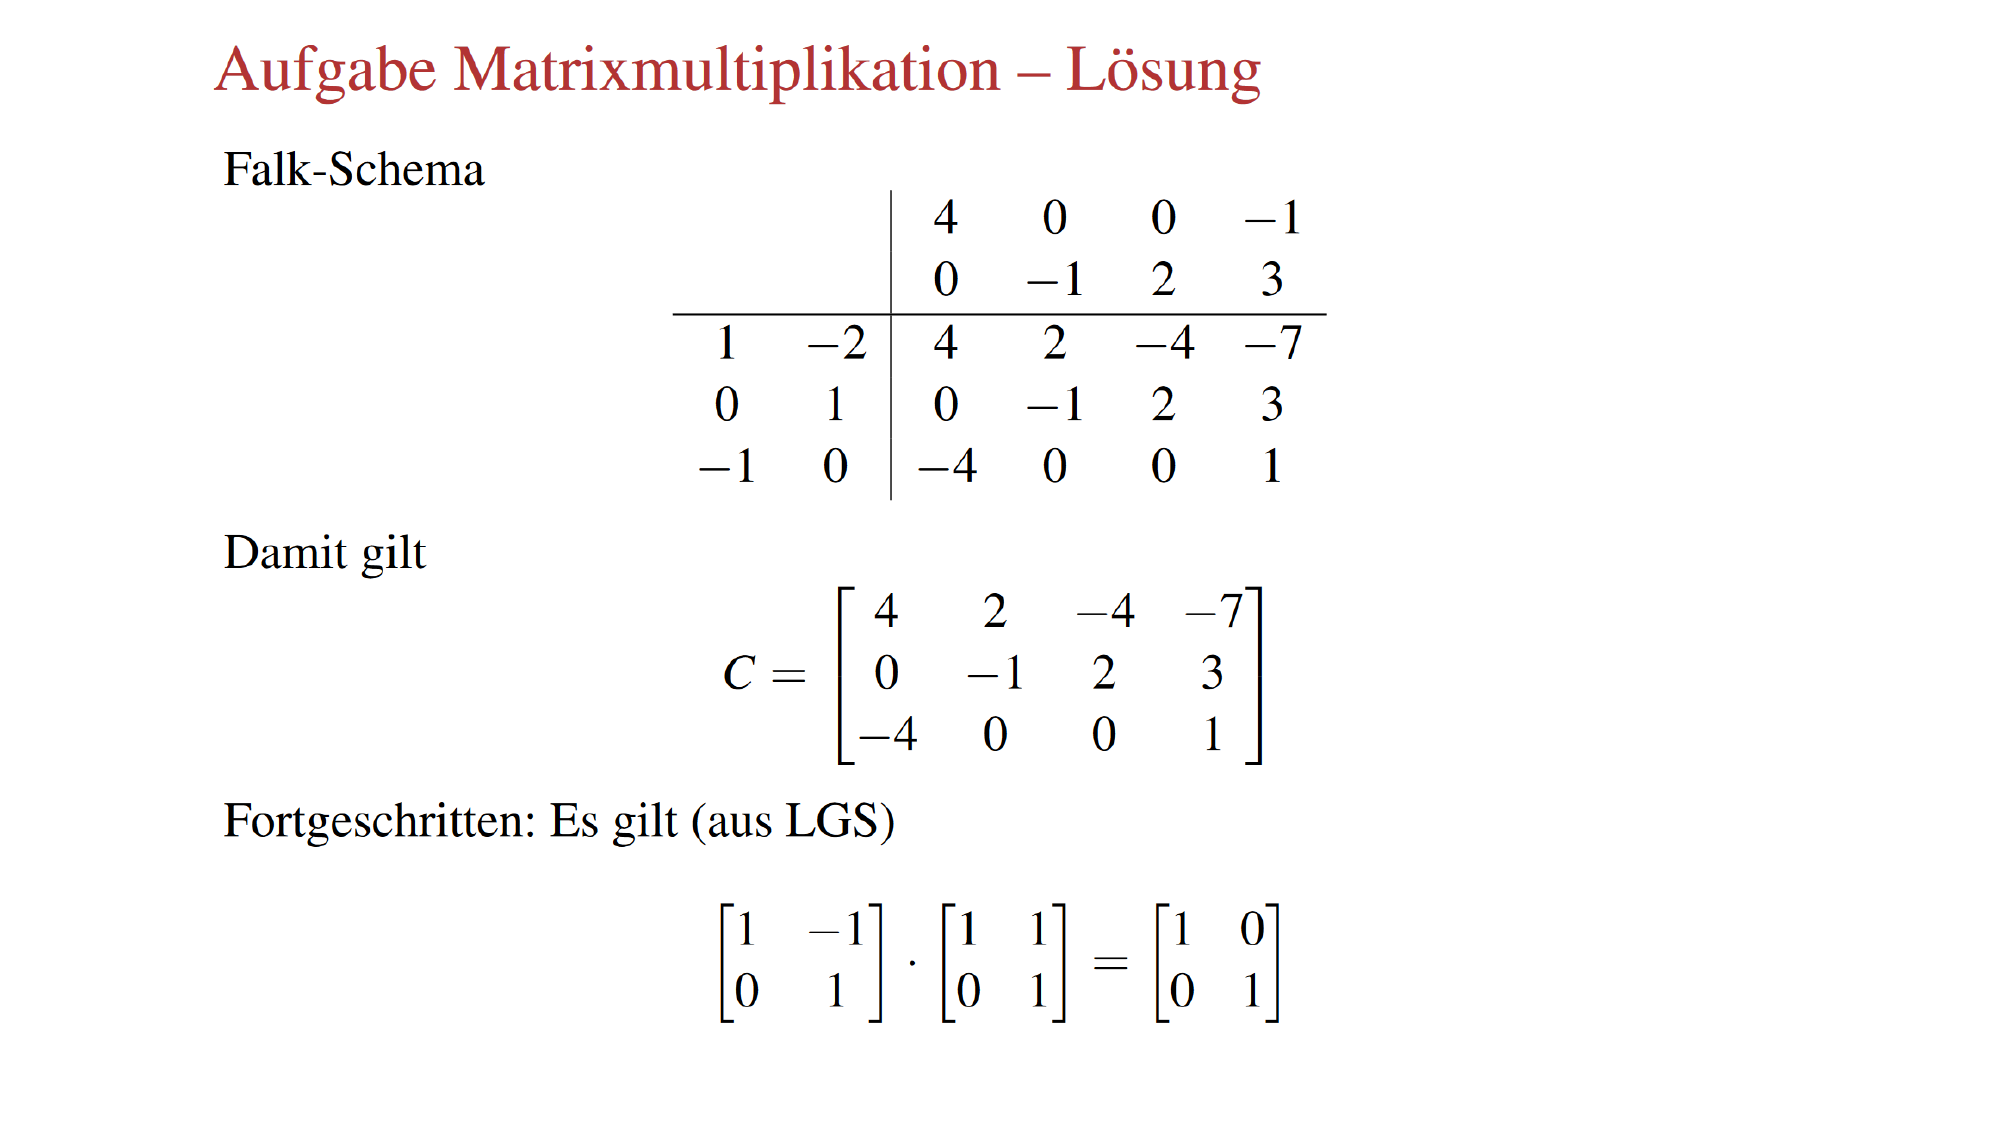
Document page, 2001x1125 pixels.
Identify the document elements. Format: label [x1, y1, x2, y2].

picture [178, 0, 1822, 1125]
